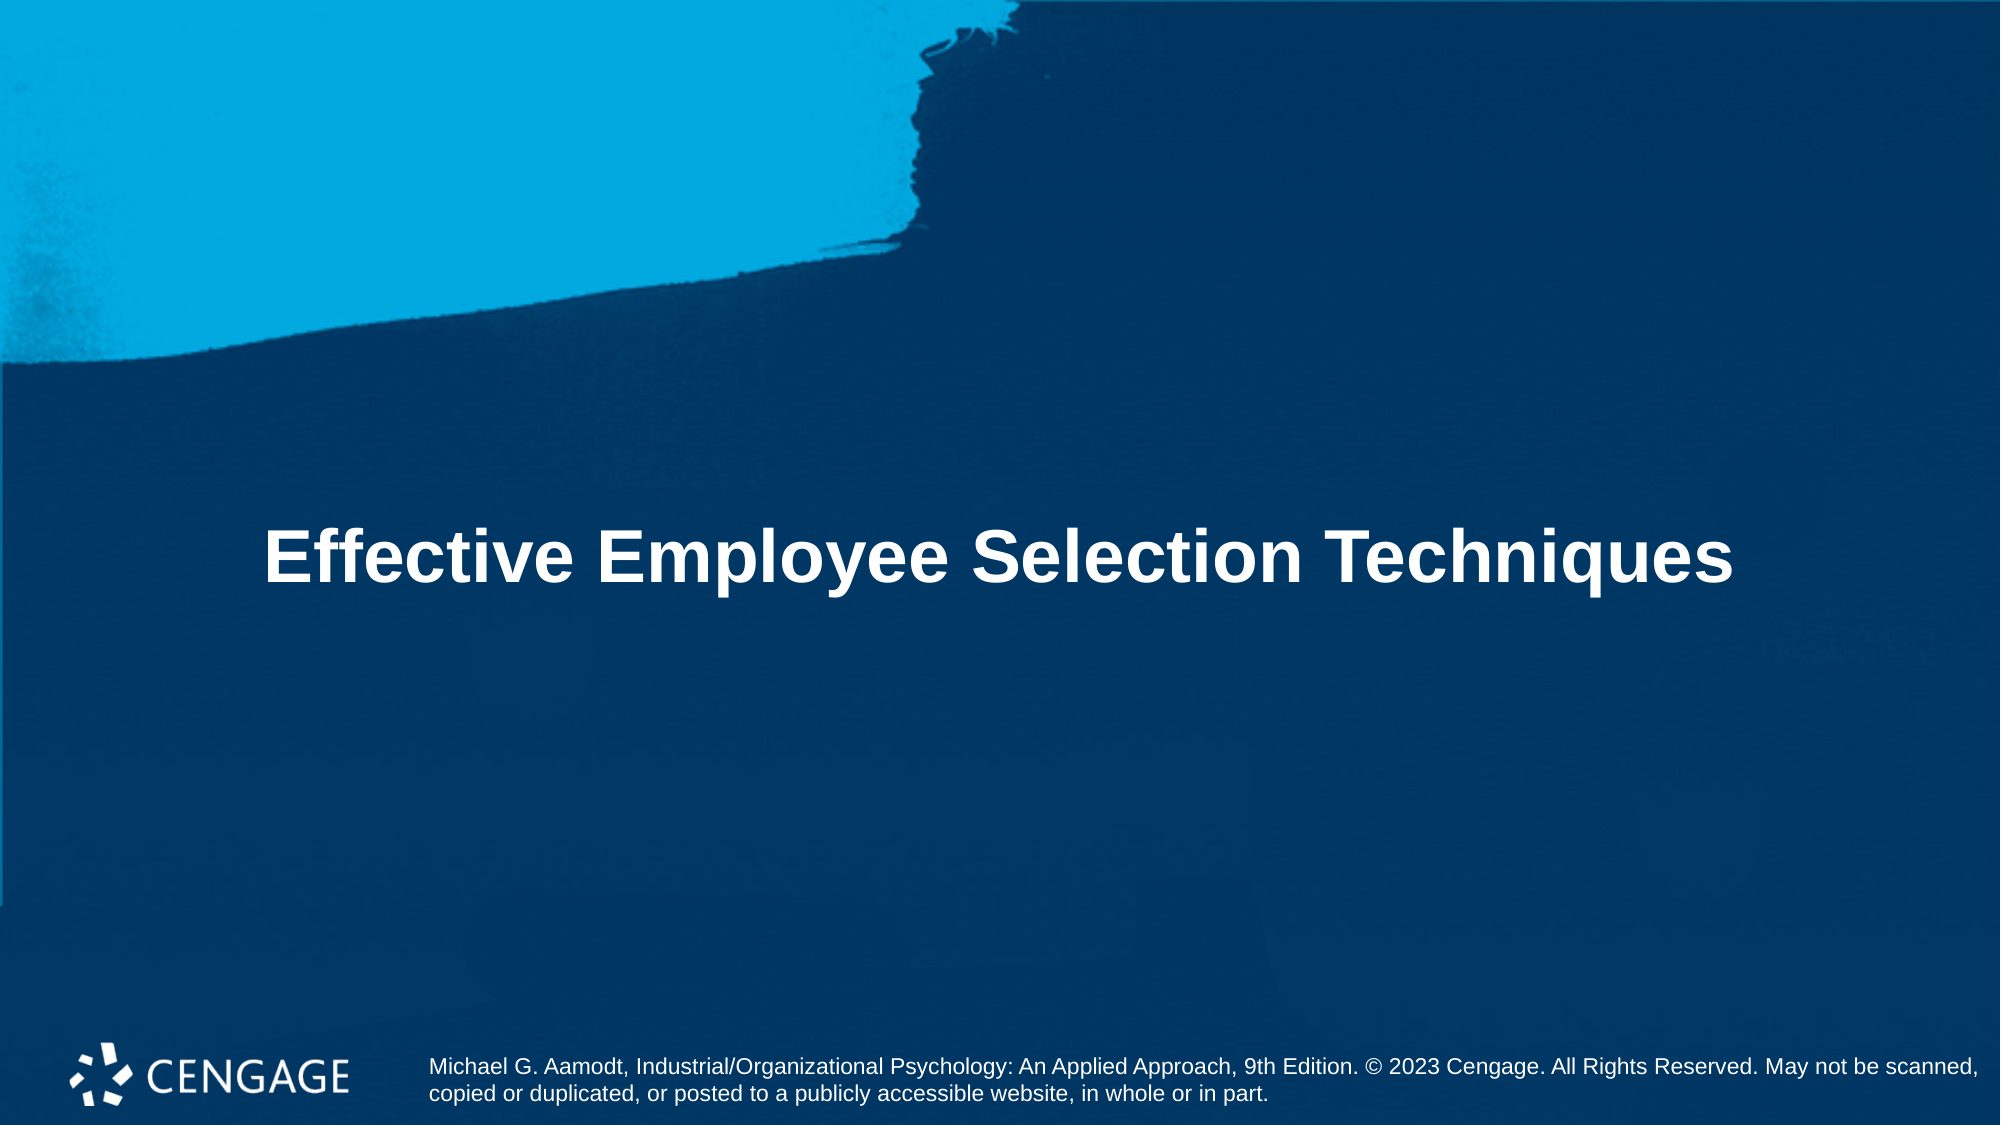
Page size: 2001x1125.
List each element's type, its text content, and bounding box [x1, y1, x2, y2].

picture [0, 2, 2000, 1125]
title Effective Employee Selection Techniques [137, 507, 1863, 619]
picture [925, 43, 946, 52]
